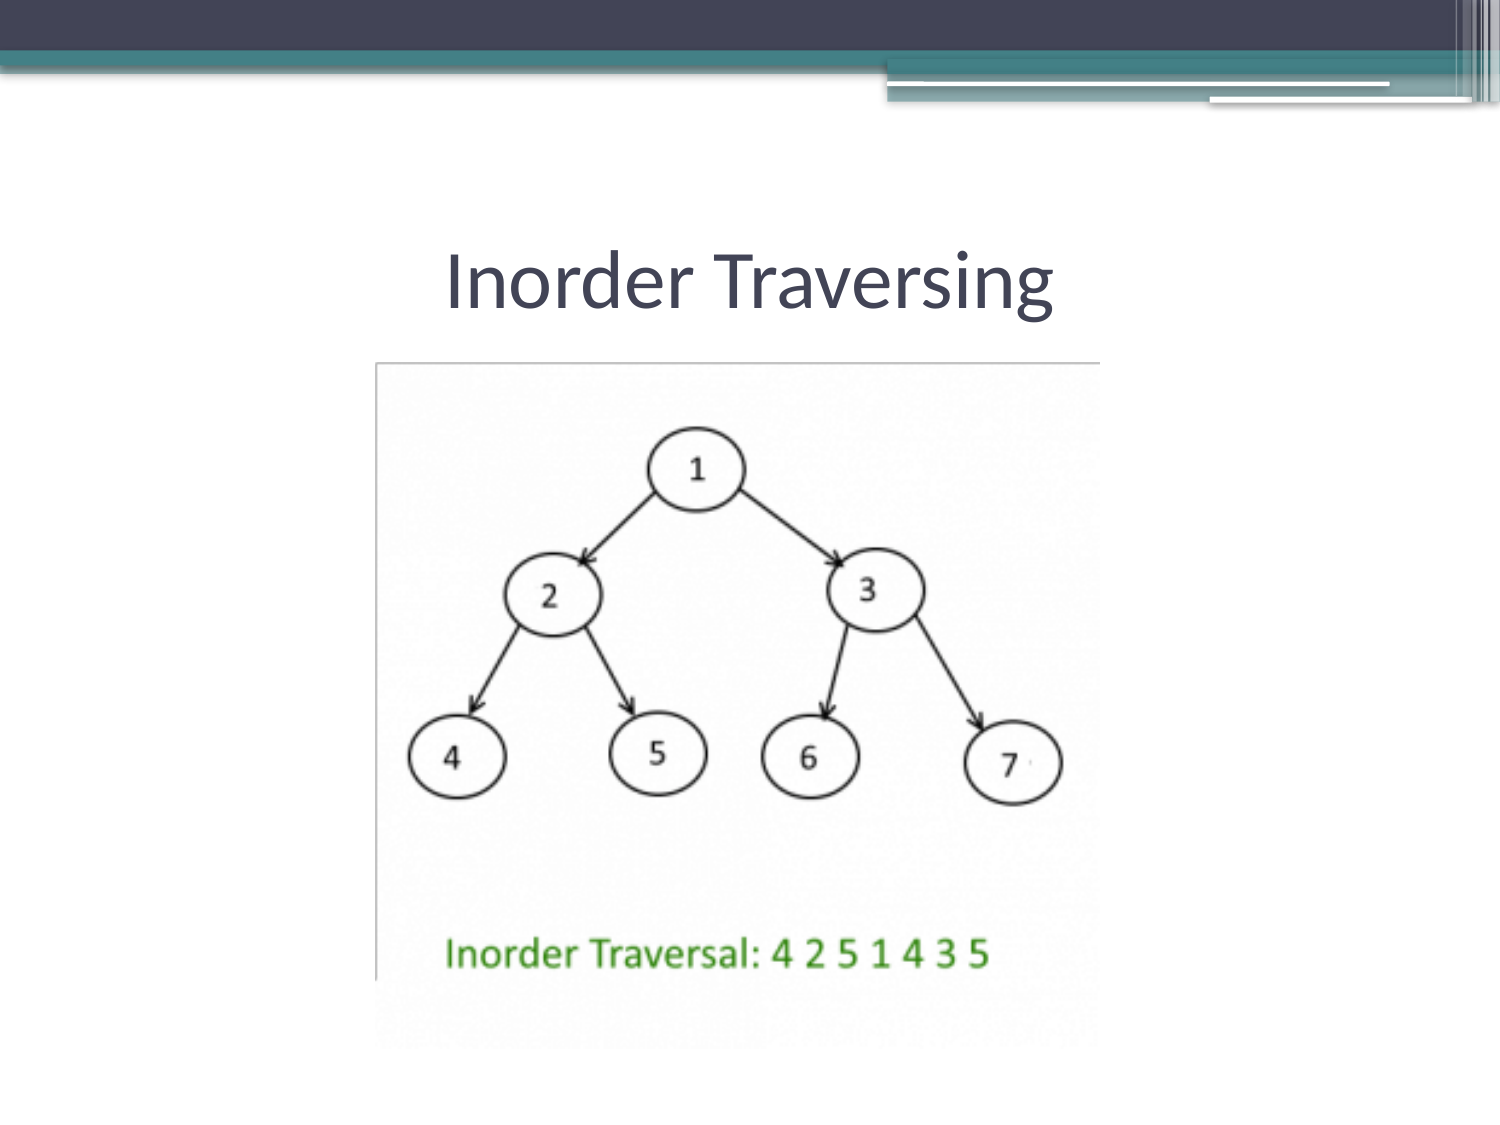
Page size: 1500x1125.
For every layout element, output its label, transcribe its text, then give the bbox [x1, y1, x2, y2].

picture [374, 362, 1101, 1049]
title Inorder Traversing [75, 187, 1425, 363]
